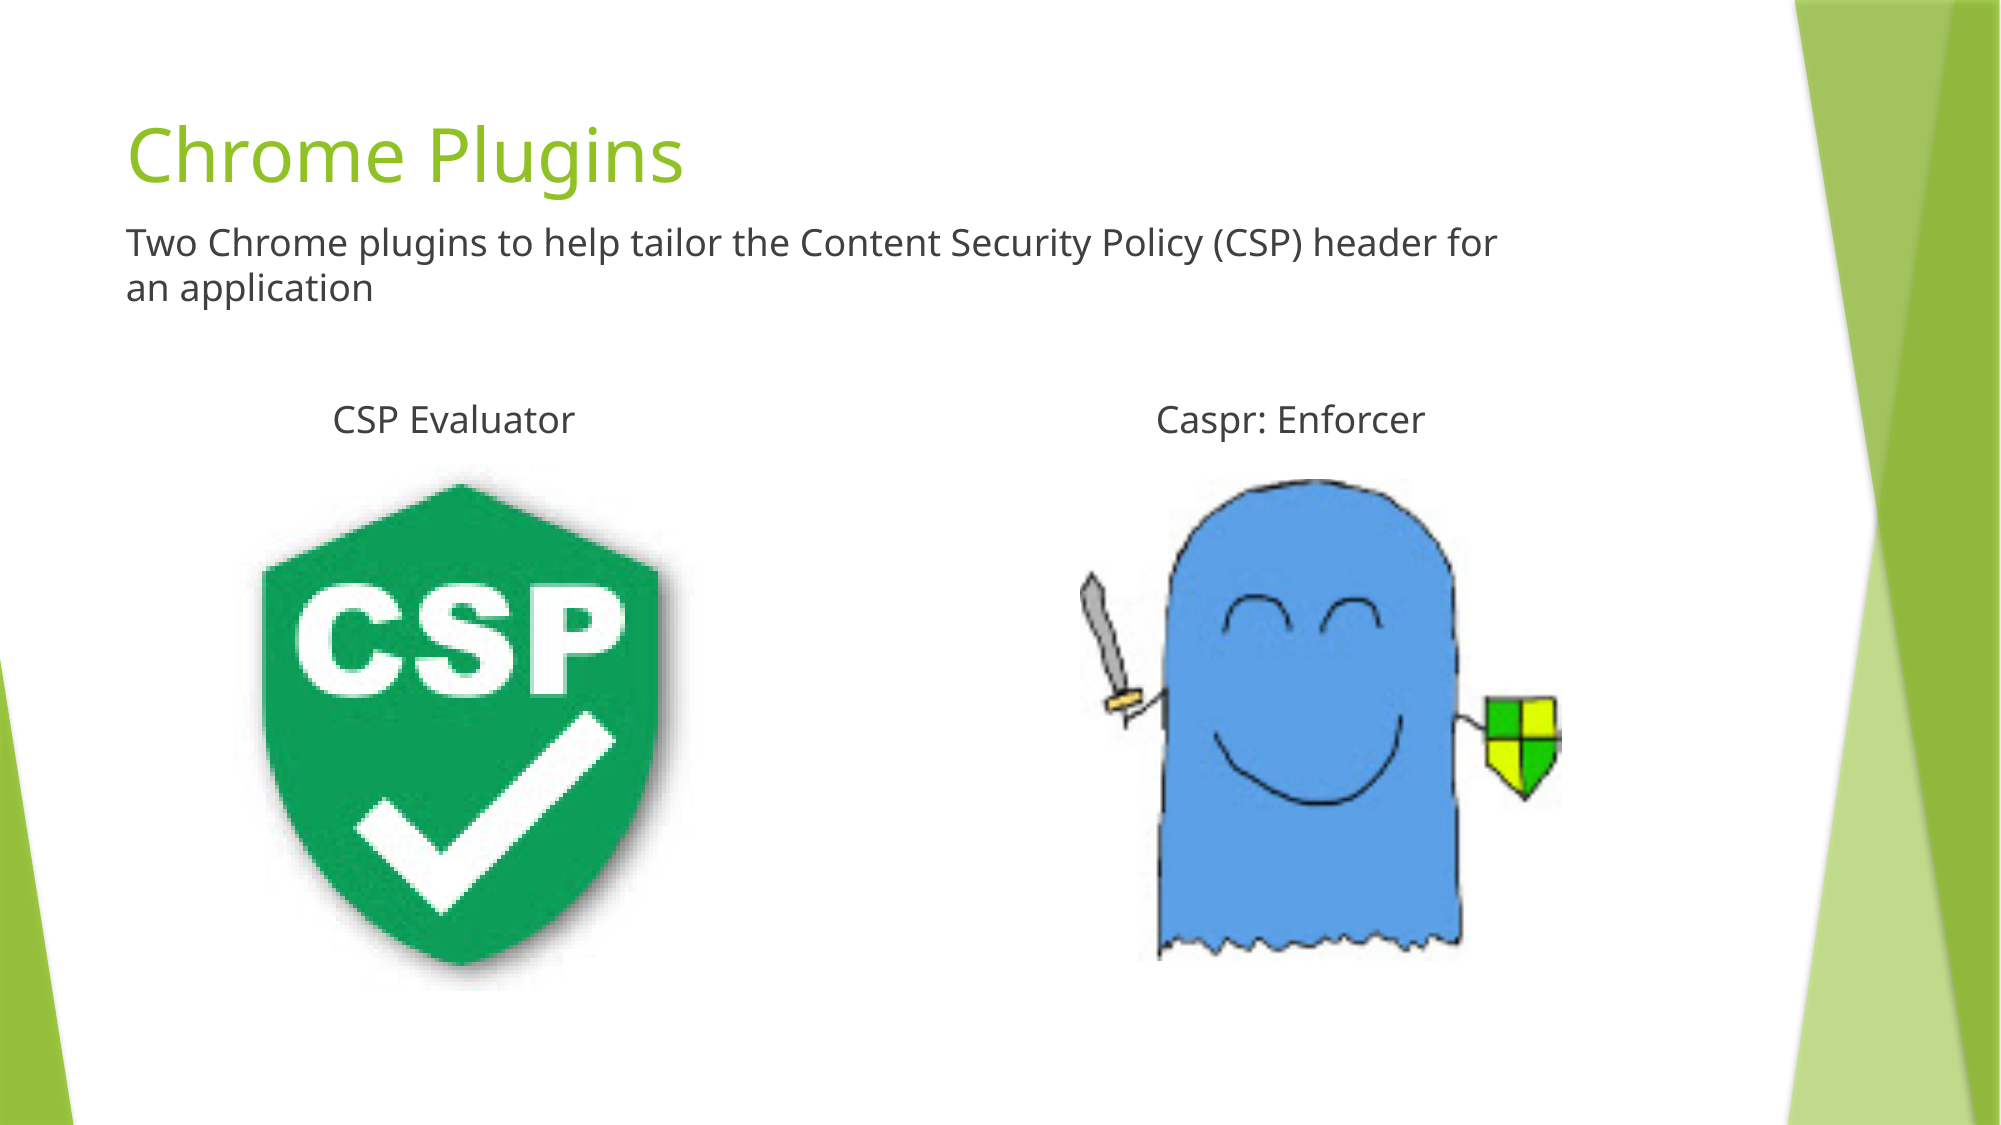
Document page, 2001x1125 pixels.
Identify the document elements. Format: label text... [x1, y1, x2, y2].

list Caspr: Enforcer [947, 354, 1635, 449]
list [1080, 478, 1563, 962]
list [110, 448, 798, 991]
picture [200, 463, 729, 992]
text_box Two Chrome plugins to help tailor the Content Security Policy (CSP) header for an application [110, 222, 1521, 317]
list CSP Evaluator [110, 354, 798, 448]
title Chrome Plugins [111, 99, 1522, 317]
